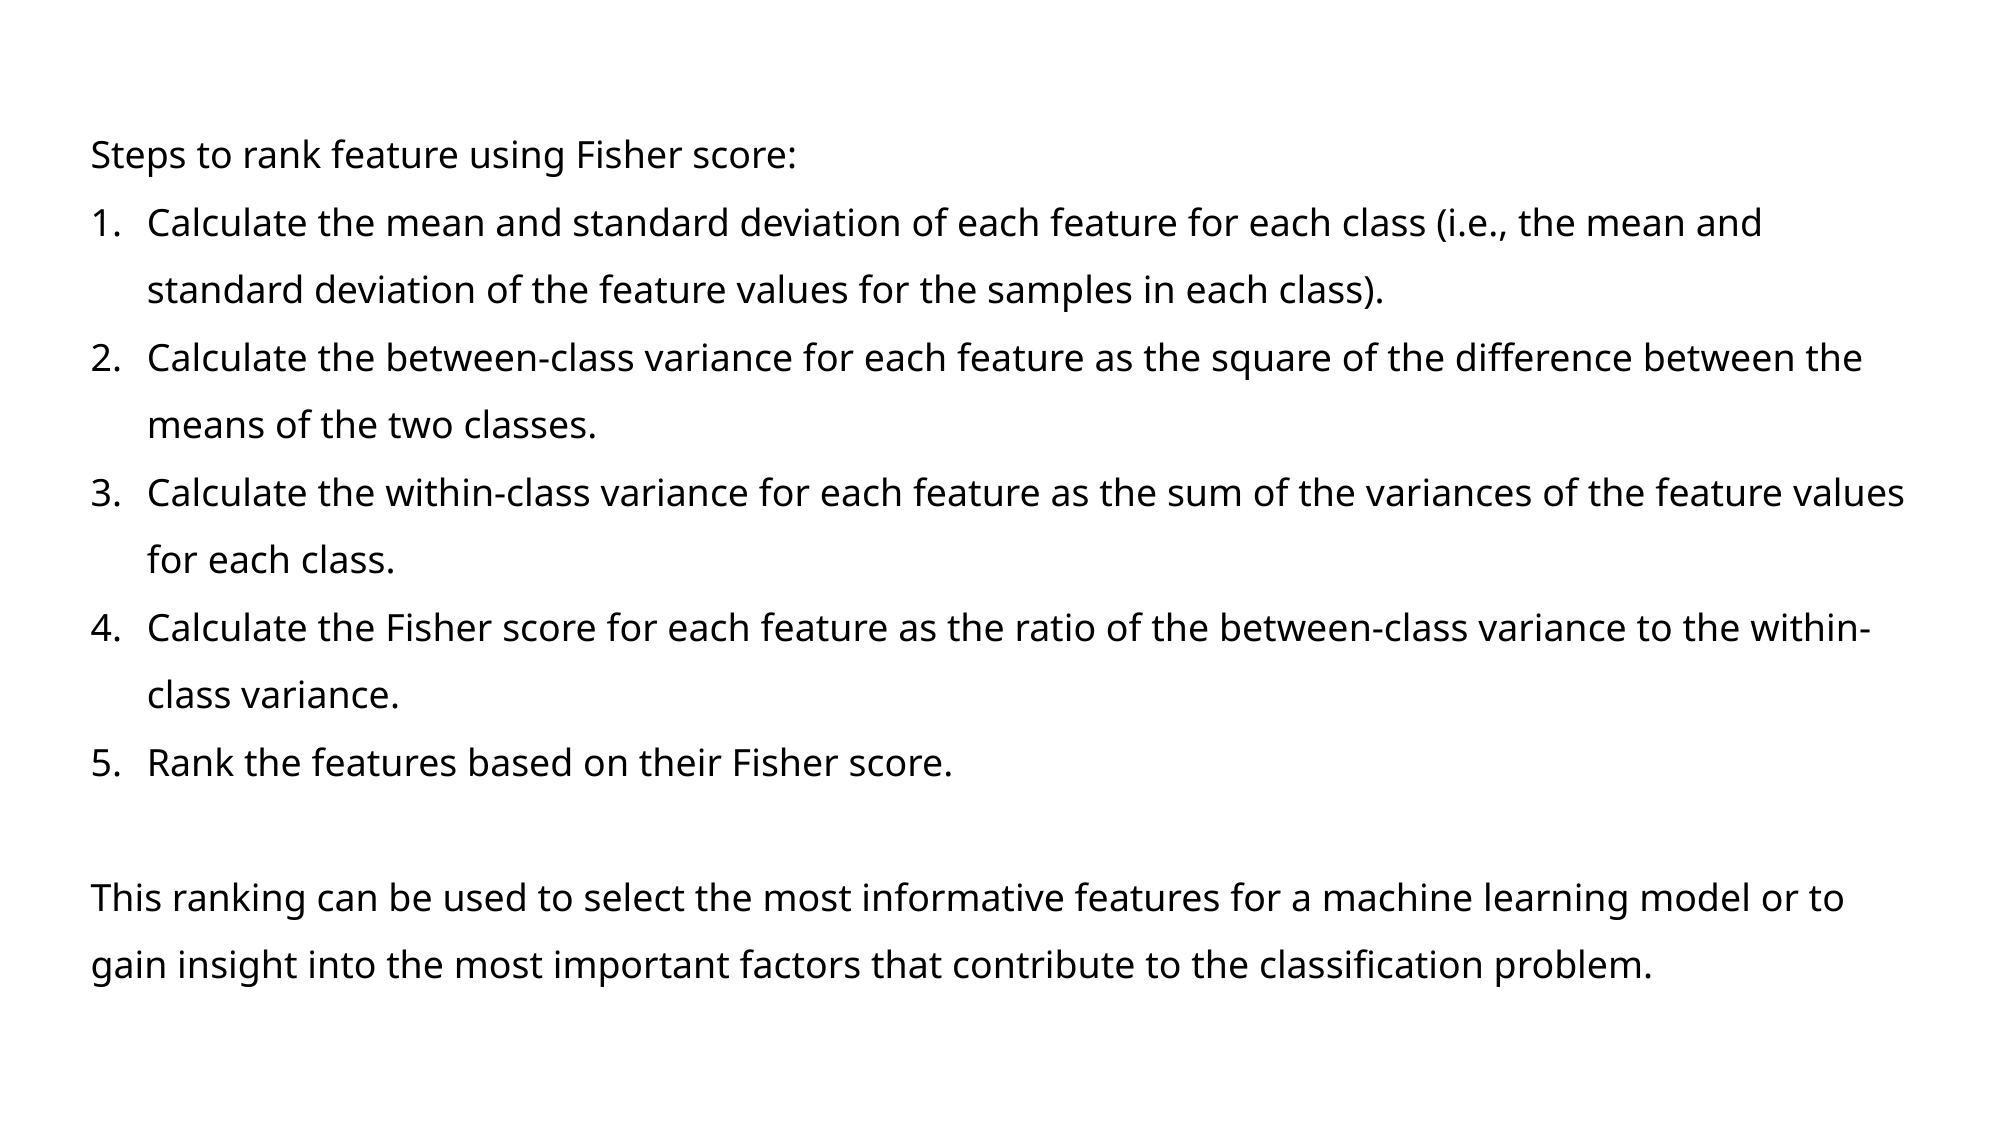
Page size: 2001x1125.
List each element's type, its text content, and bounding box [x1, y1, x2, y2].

text_box Steps to rank feature using Fisher score: Calculate the mean and standard deviation of each feature for each class (i.e., the mean and standard deviation of the feature values for the samples in each class). Calculate the between-class variance for each feature as the square of the difference between the means of the two classes. Calculate the within-class variance for each feature as the sum of the variances of the feature values for each class. Calculate the Fisher score for each feature as the ratio of the between-class variance to the within-class variance. Rank the features based on their Fisher score. This ranking can be used to select the most informative features for a machine learning model or to gain insight into the most important factors that contribute to the classification problem. [75, 101, 1932, 994]
